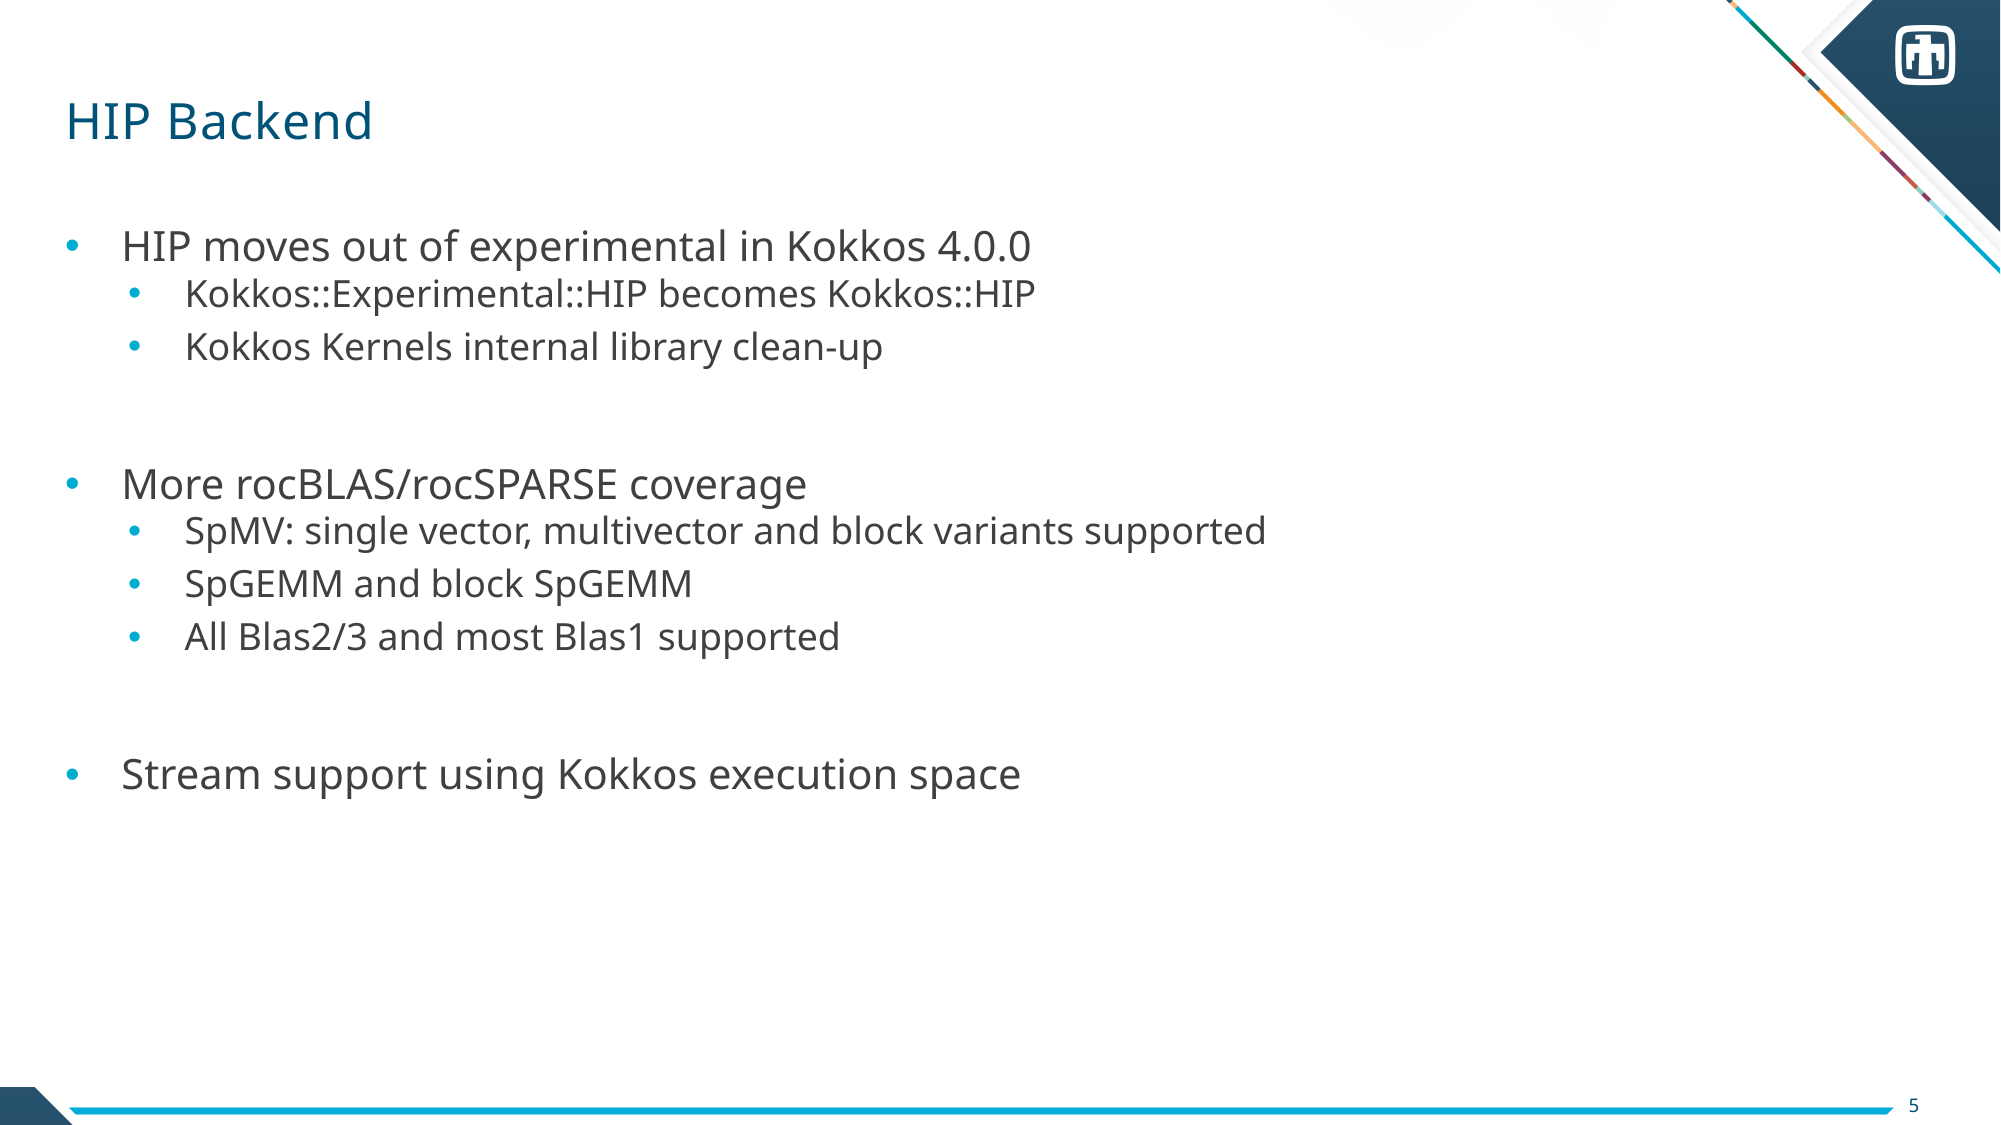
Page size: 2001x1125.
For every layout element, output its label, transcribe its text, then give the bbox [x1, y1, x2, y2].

list HIP moves out of experimental in Kokkos 4.0.0 Kokkos::Experimental::HIP becomes Kokkos::HIP Kokkos Kernels internal library clean-up More rocBLAS/rocSPARSE coverage SpMV: single vector, multivector and block variants supported SpGEMM and block SpGEMM All Blas2/3 and most Blas1 supported Stream support using Kokkos execution space [65, 217, 1878, 988]
title HIP Backend [65, 67, 1722, 180]
picture [0, 0, 2001, 1125]
slide_number 5 [1893, 1086, 1974, 1125]
